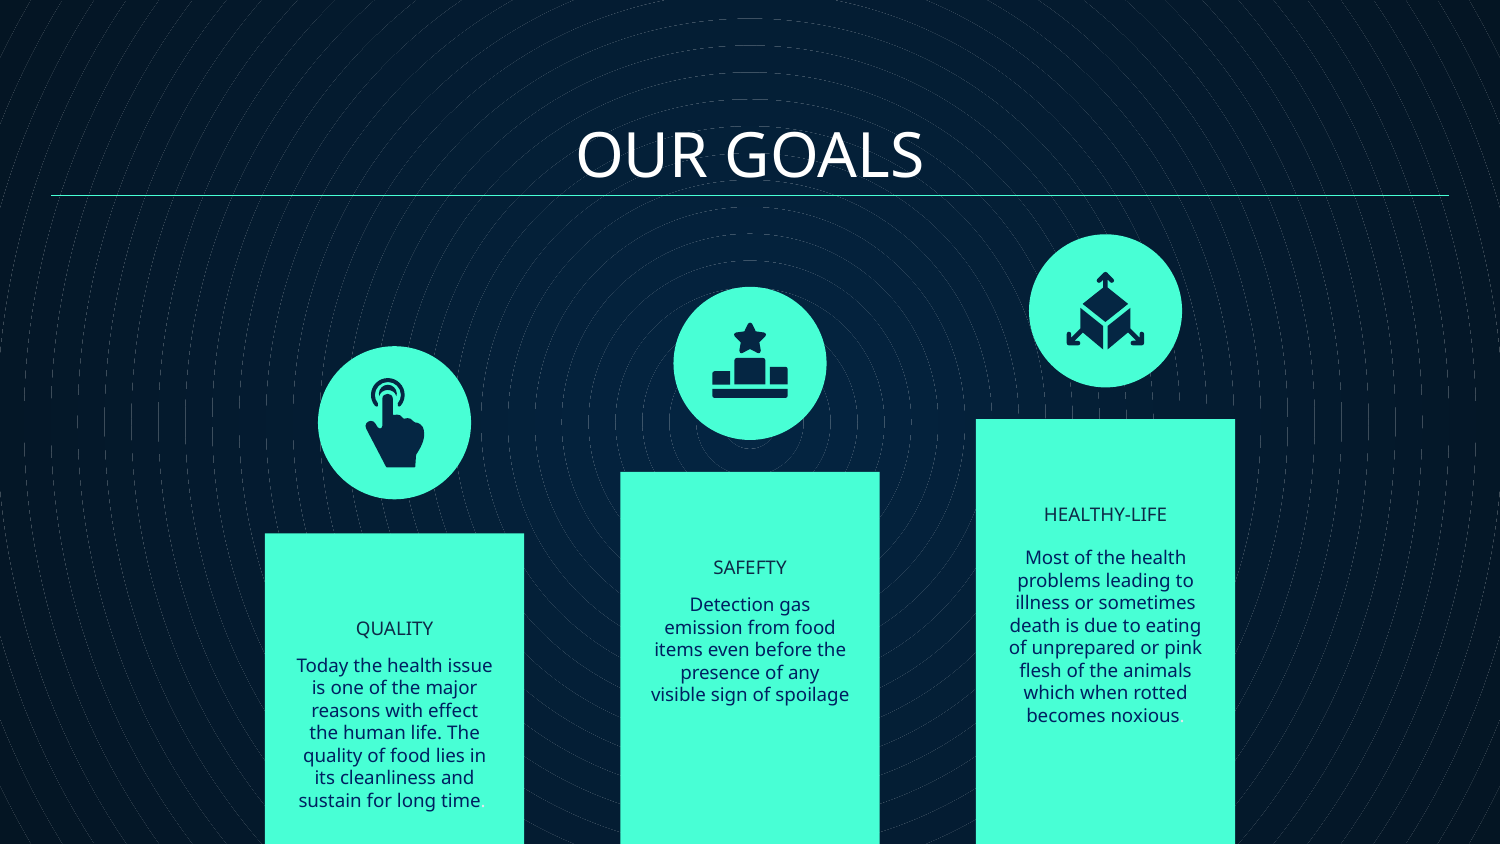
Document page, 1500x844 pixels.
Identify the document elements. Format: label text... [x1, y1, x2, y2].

text_box [1028, 234, 1183, 388]
text_box [620, 471, 880, 561]
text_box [363, 377, 426, 468]
title SAFEFTY [579, 561, 921, 594]
text_box [620, 594, 880, 844]
subtitle Detection gas emission from food items even before the presence of any visible sign of spoilage [635, 594, 865, 661]
title HEALTHY-LIFE [935, 507, 1276, 541]
text_box [317, 346, 472, 500]
text_box [975, 541, 1236, 844]
text_box [264, 533, 525, 621]
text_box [712, 322, 788, 399]
title OUR GOALS [51, 105, 1449, 195]
subtitle Most of the health problems leading to illness or sometimes death is due to eating of unprepared or pink flesh of the animals which when rotted becomes noxious. [991, 541, 1220, 614]
text_box [673, 286, 827, 440]
subtitle Today the health issue is one of the major reasons with effect the human life. The quality of food lies in its cleanliness and sustain for long time. [280, 654, 509, 721]
text_box [975, 419, 1236, 507]
title QUALITY [224, 621, 565, 654]
title OUR GOALS [51, 202, 1449, 206]
text_box [264, 654, 525, 844]
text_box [1066, 271, 1145, 350]
